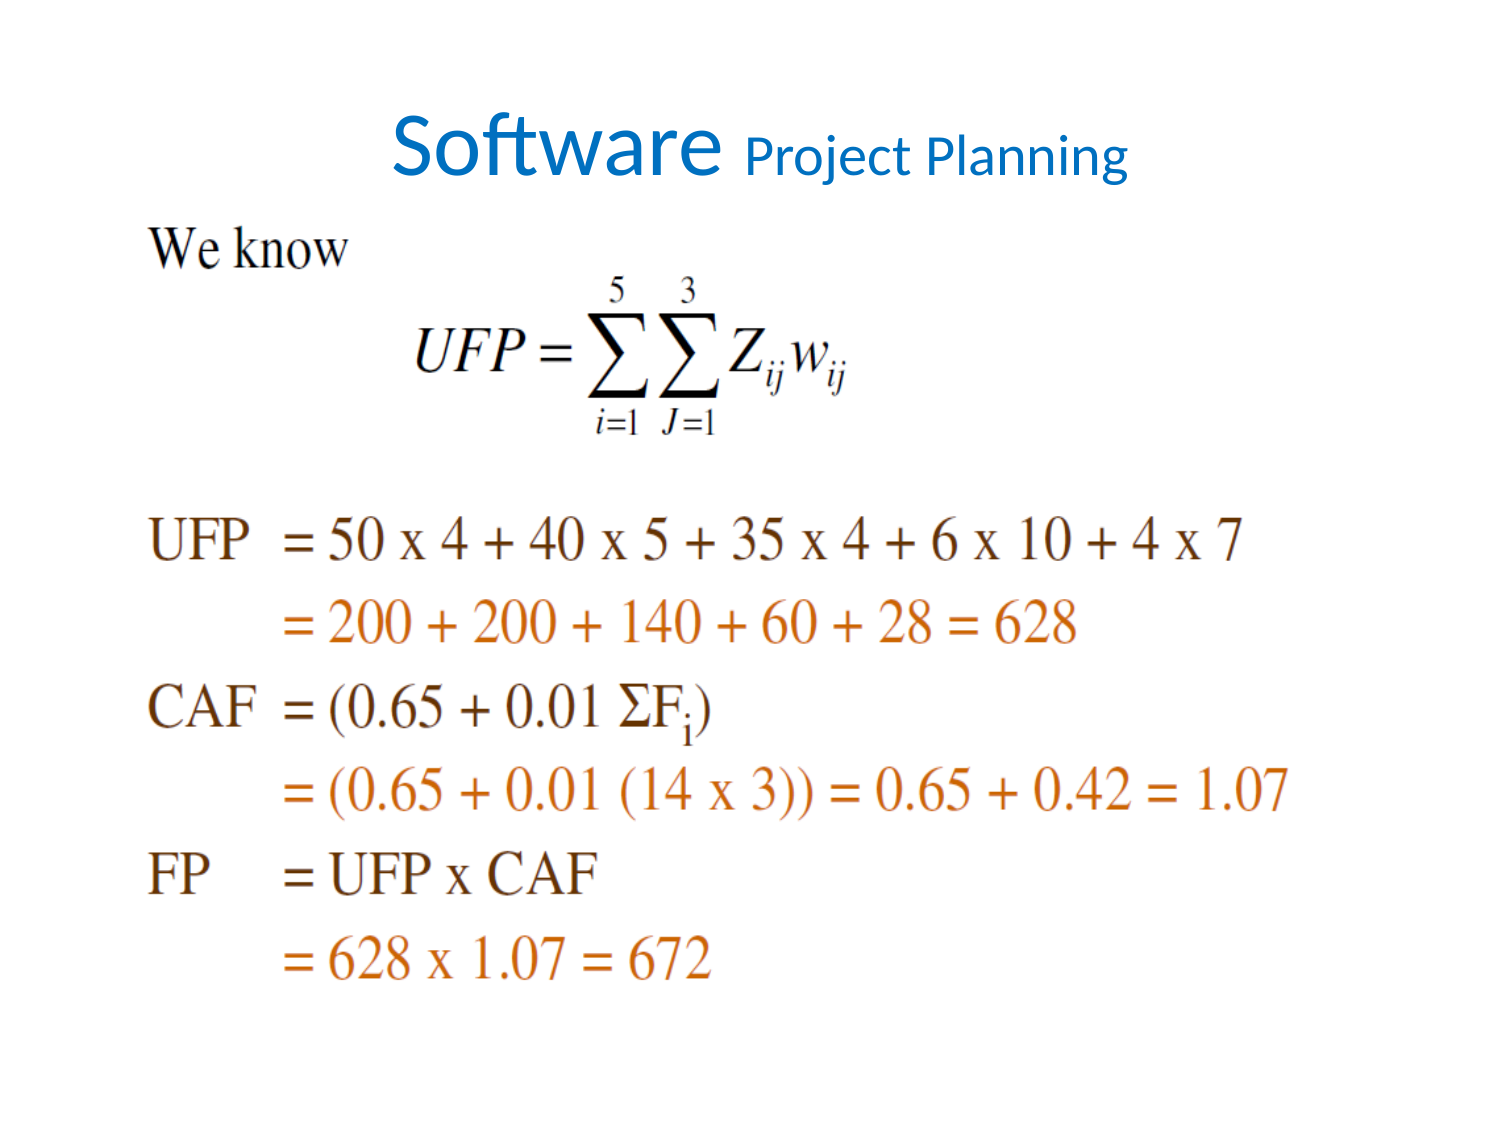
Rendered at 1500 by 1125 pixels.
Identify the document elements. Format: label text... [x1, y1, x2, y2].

picture [112, 207, 1363, 988]
title Software Project Planning [75, 45, 1425, 233]
